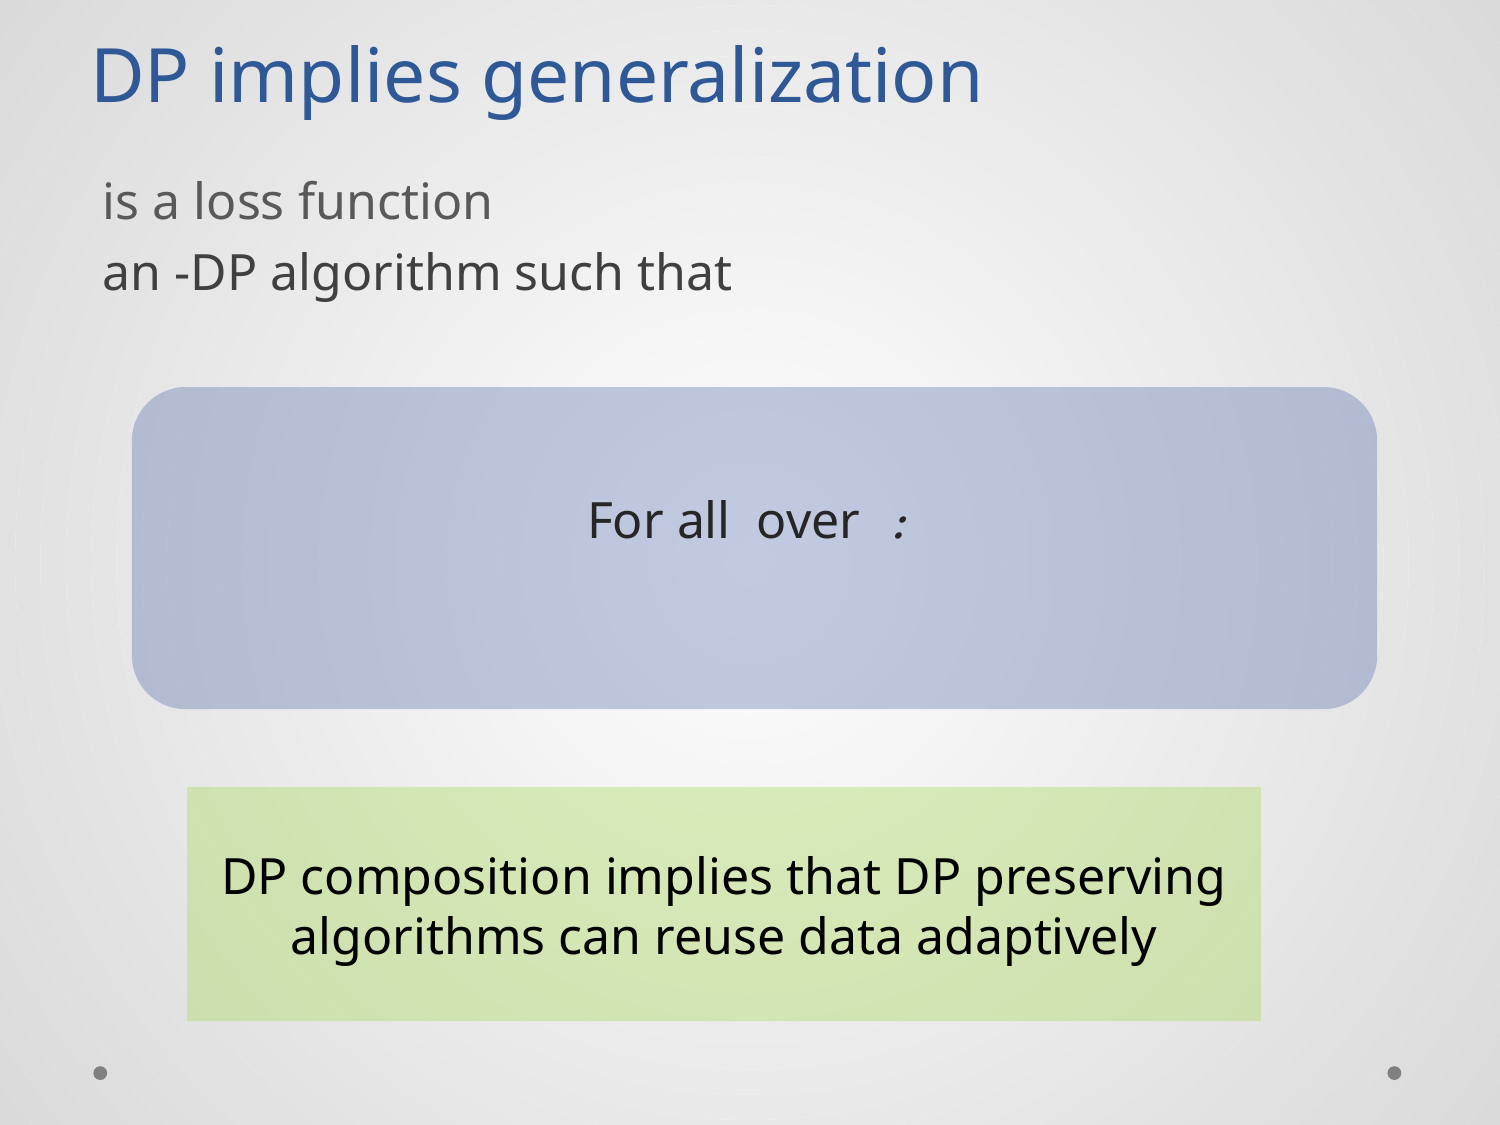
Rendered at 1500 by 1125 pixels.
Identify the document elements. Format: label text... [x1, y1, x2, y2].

text_box DP composition implies that DP preserving algorithms can reuse data adaptively [186, 786, 1262, 1022]
title DP implies generalization [75, 0, 1425, 125]
